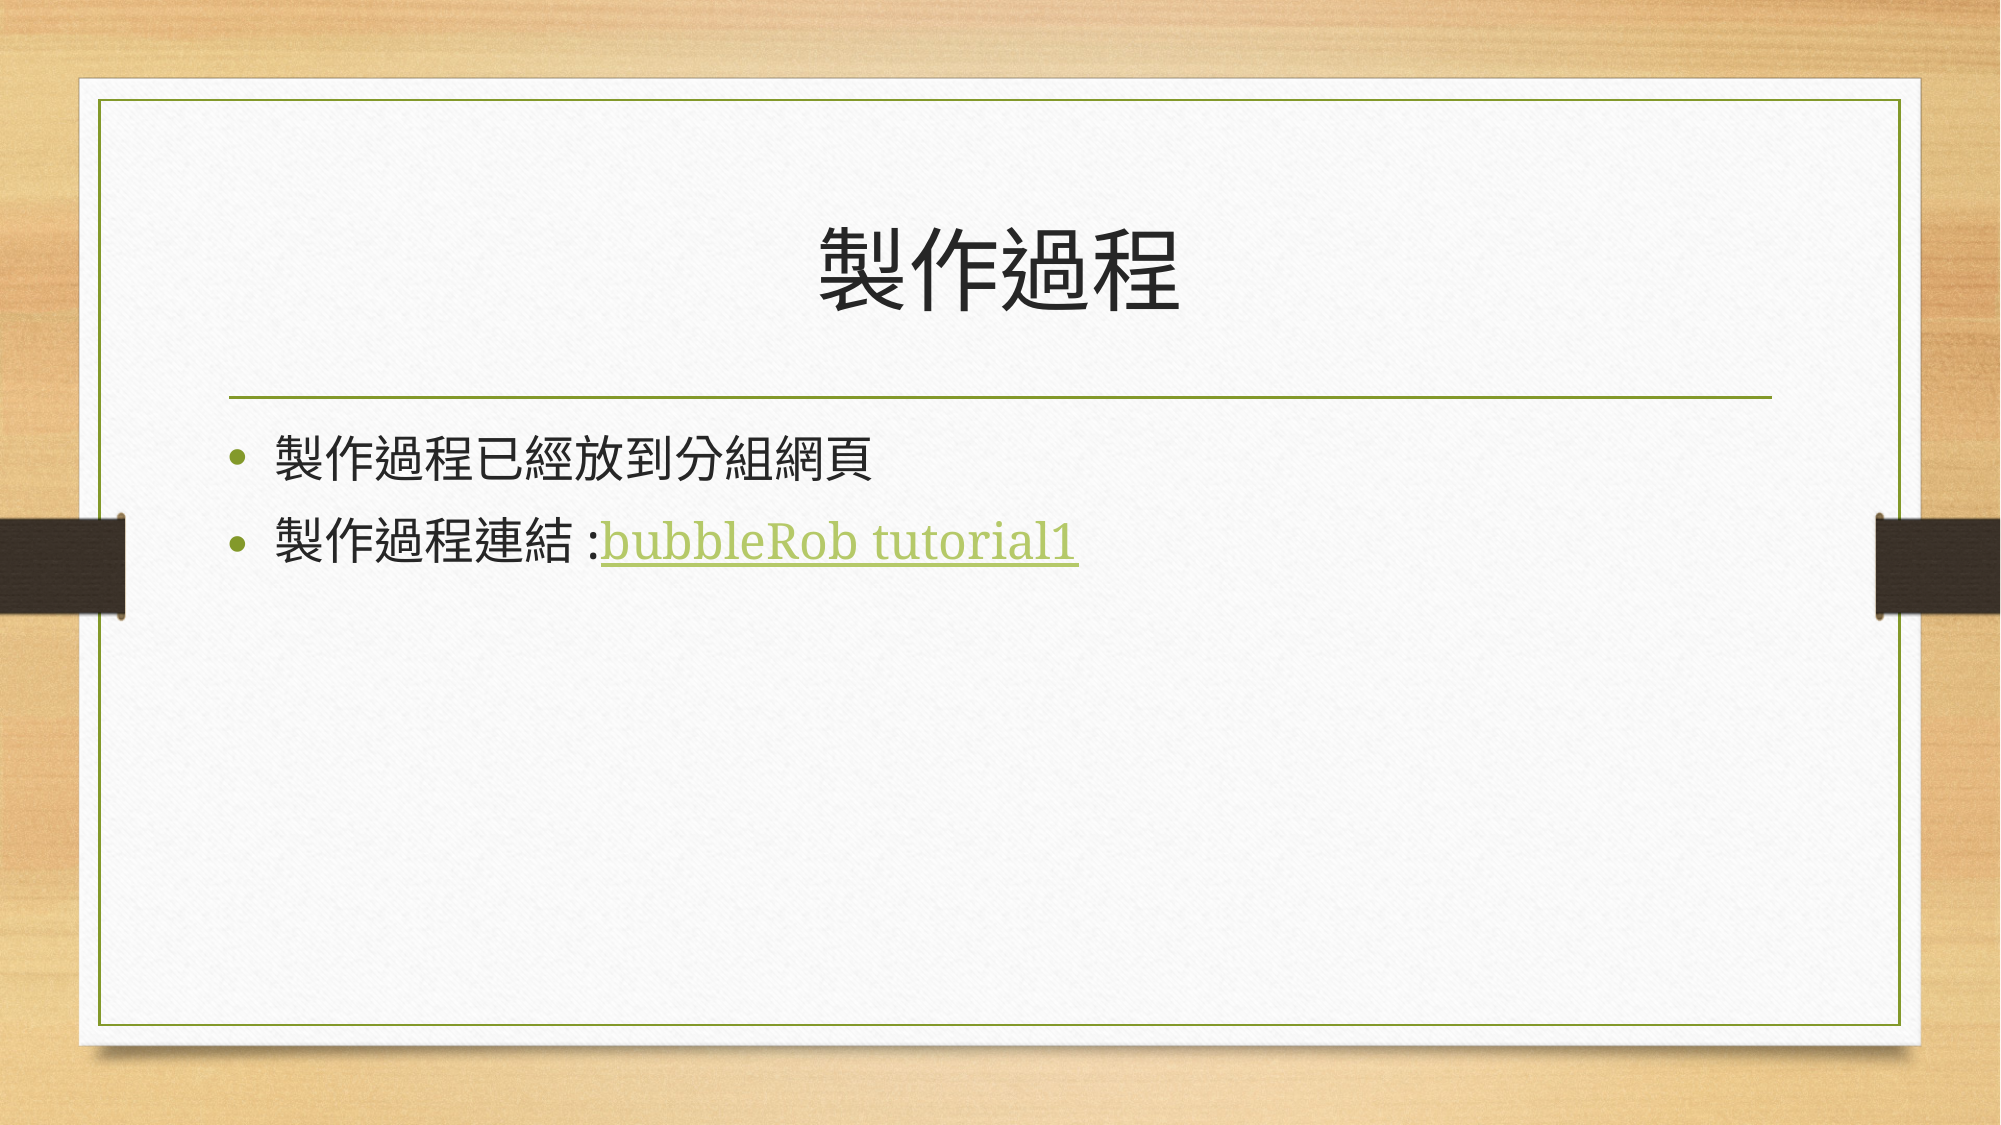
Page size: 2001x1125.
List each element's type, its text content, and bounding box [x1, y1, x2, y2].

list 製作過程已經放到分組網頁 製作過程連結:bubbleRob tutorial1 [212, 419, 1788, 964]
picture [0, 0, 2001, 1125]
title 製作過程 [212, 161, 1788, 375]
